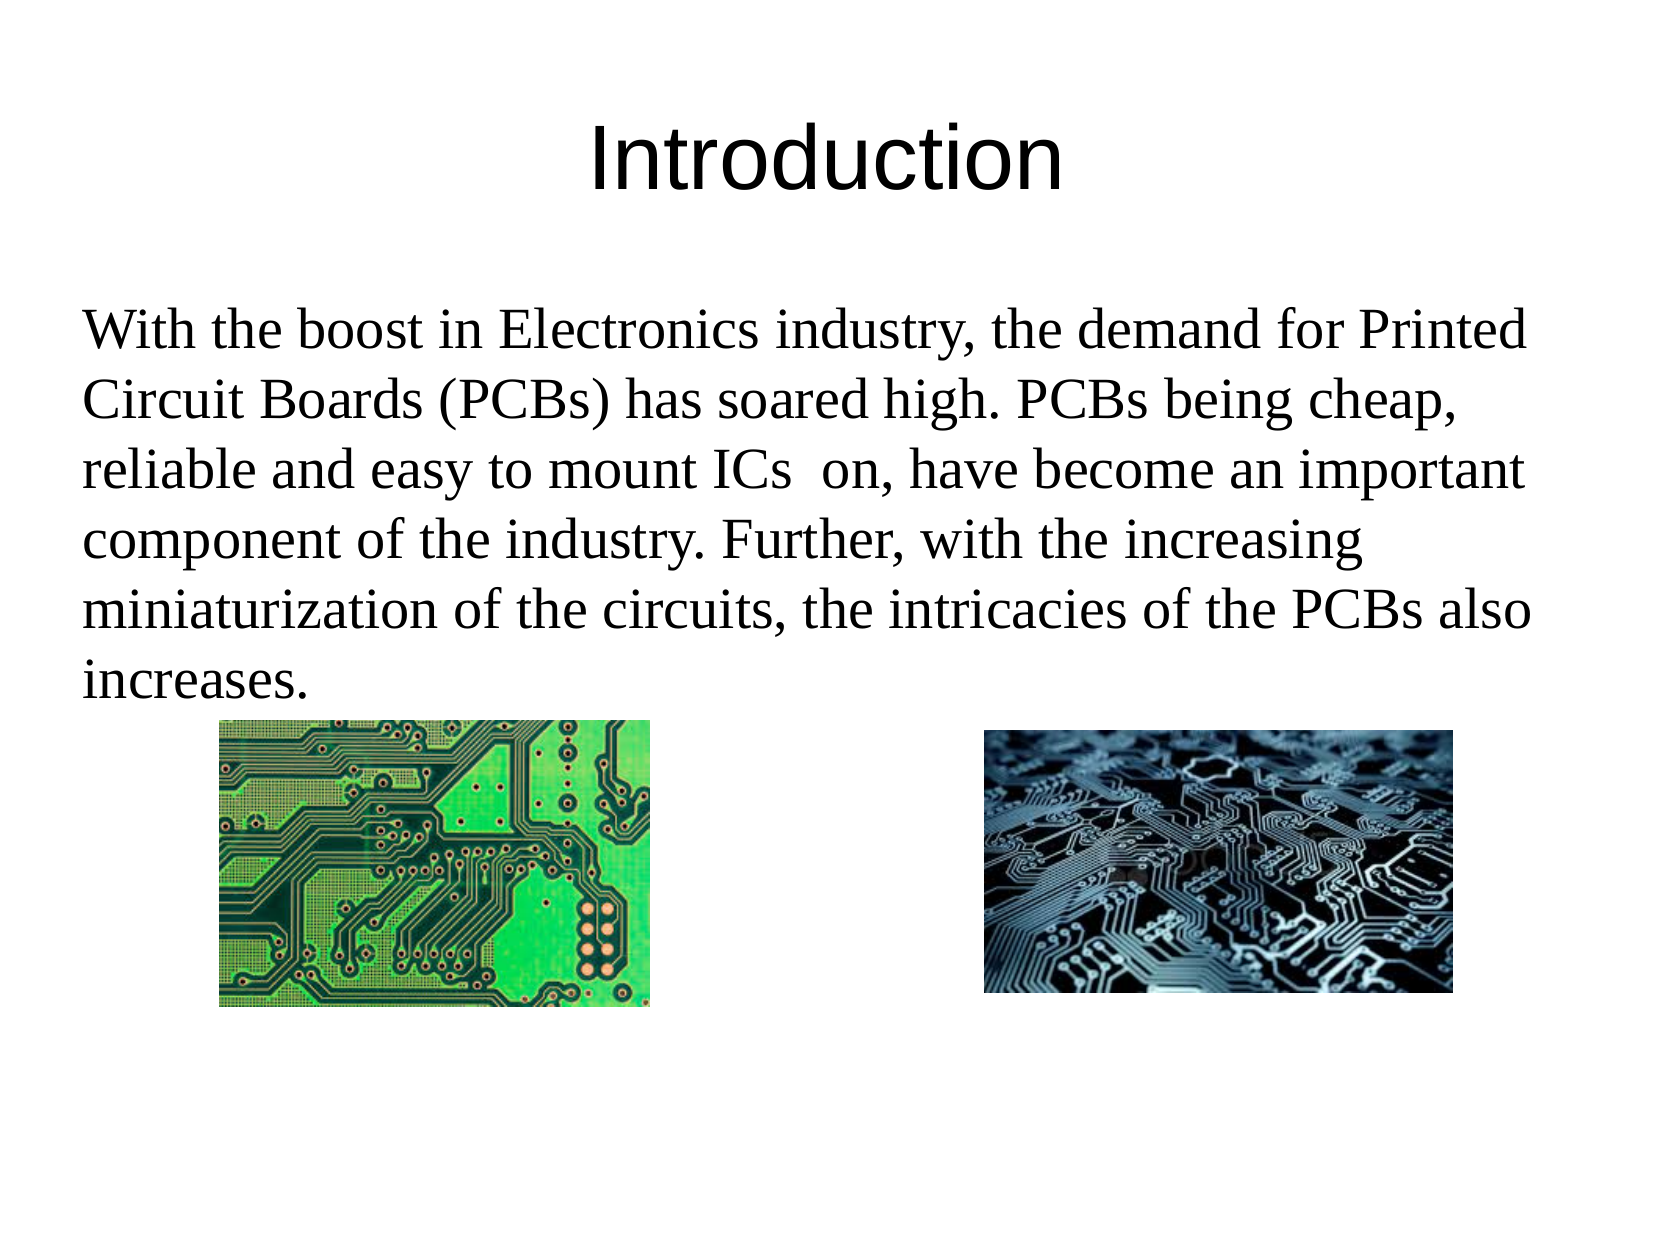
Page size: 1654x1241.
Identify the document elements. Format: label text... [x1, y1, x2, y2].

text_box With the boost in Electronics industry, the demand for Printed Circuit Boards (PCBs) has soared high. PCBs being cheap, reliable and easy to mount ICs on, have become an important component of the industry. Further, with the increasing miniaturization of the circuits, the intricacies of the PCBs also increases. [82, 290, 1571, 1010]
picture [983, 729, 1453, 993]
text_box Introduction [82, 49, 1571, 257]
picture [219, 720, 650, 1007]
